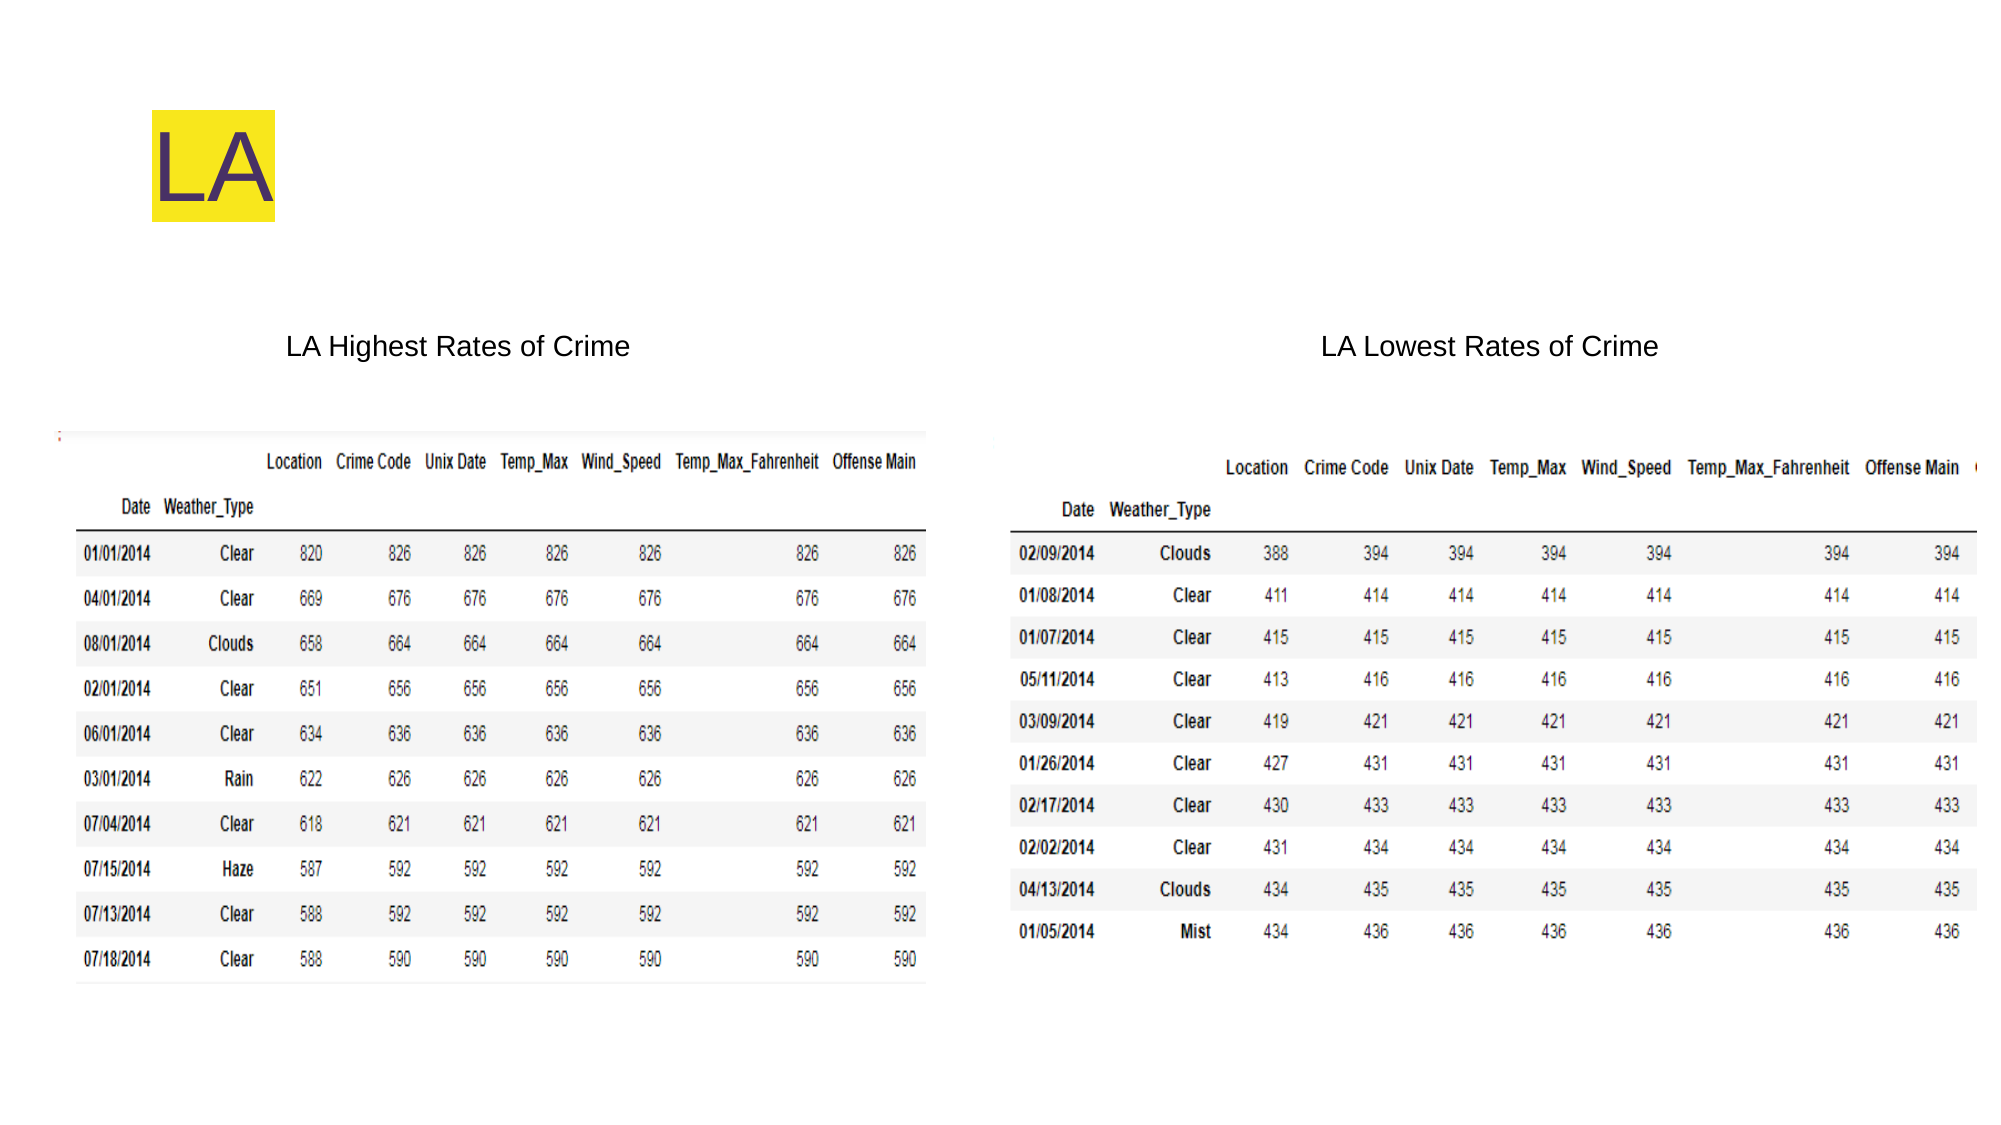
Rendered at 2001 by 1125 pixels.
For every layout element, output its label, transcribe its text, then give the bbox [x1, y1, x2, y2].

picture [993, 431, 1977, 954]
text_box LA Lowest Rates of Crime [1305, 312, 1798, 430]
title LA [137, 59, 1863, 278]
picture [54, 431, 926, 984]
text_box LA Highest Rates of Crime [270, 312, 763, 430]
